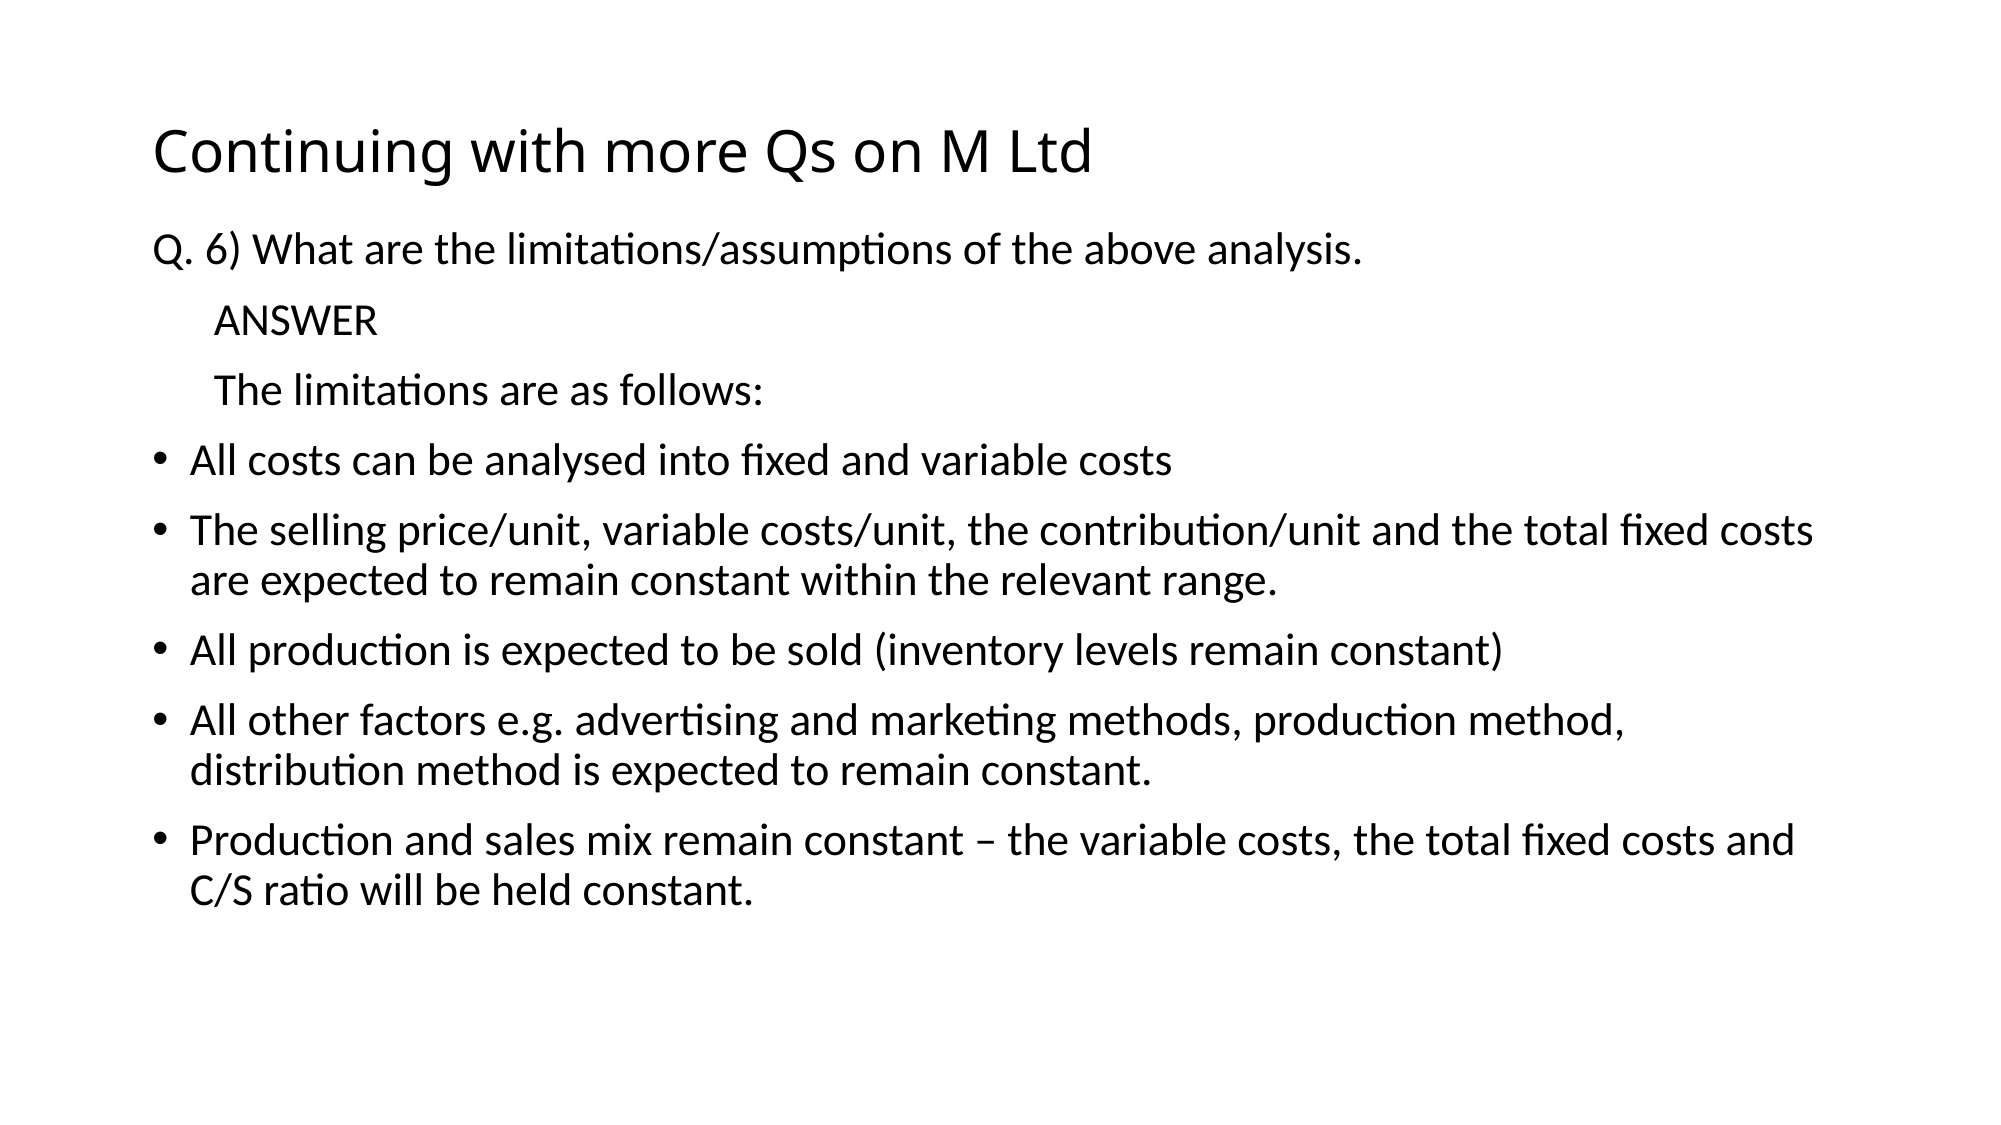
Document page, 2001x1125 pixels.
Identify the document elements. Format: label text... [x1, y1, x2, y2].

list Q. 6) What are the limitations/assumptions of the above analysis. ANSWER The limitations are as follows: All costs can be analysed into fixed and variable costs The selling price/unit, variable costs/unit, the contribution/unit and the total fixed costs are expected to remain constant within the relevant range. All production is expected to be sold (inventory levels remain constant) All other factors e.g. advertising and marketing methods, production method, distribution method is expected to remain constant. Production and sales mix remain constant – the variable costs, the total fixed costs and C/S ratio will be held constant. [137, 217, 1863, 1014]
title Continuing with more Qs on M Ltd [137, 45, 1863, 217]
